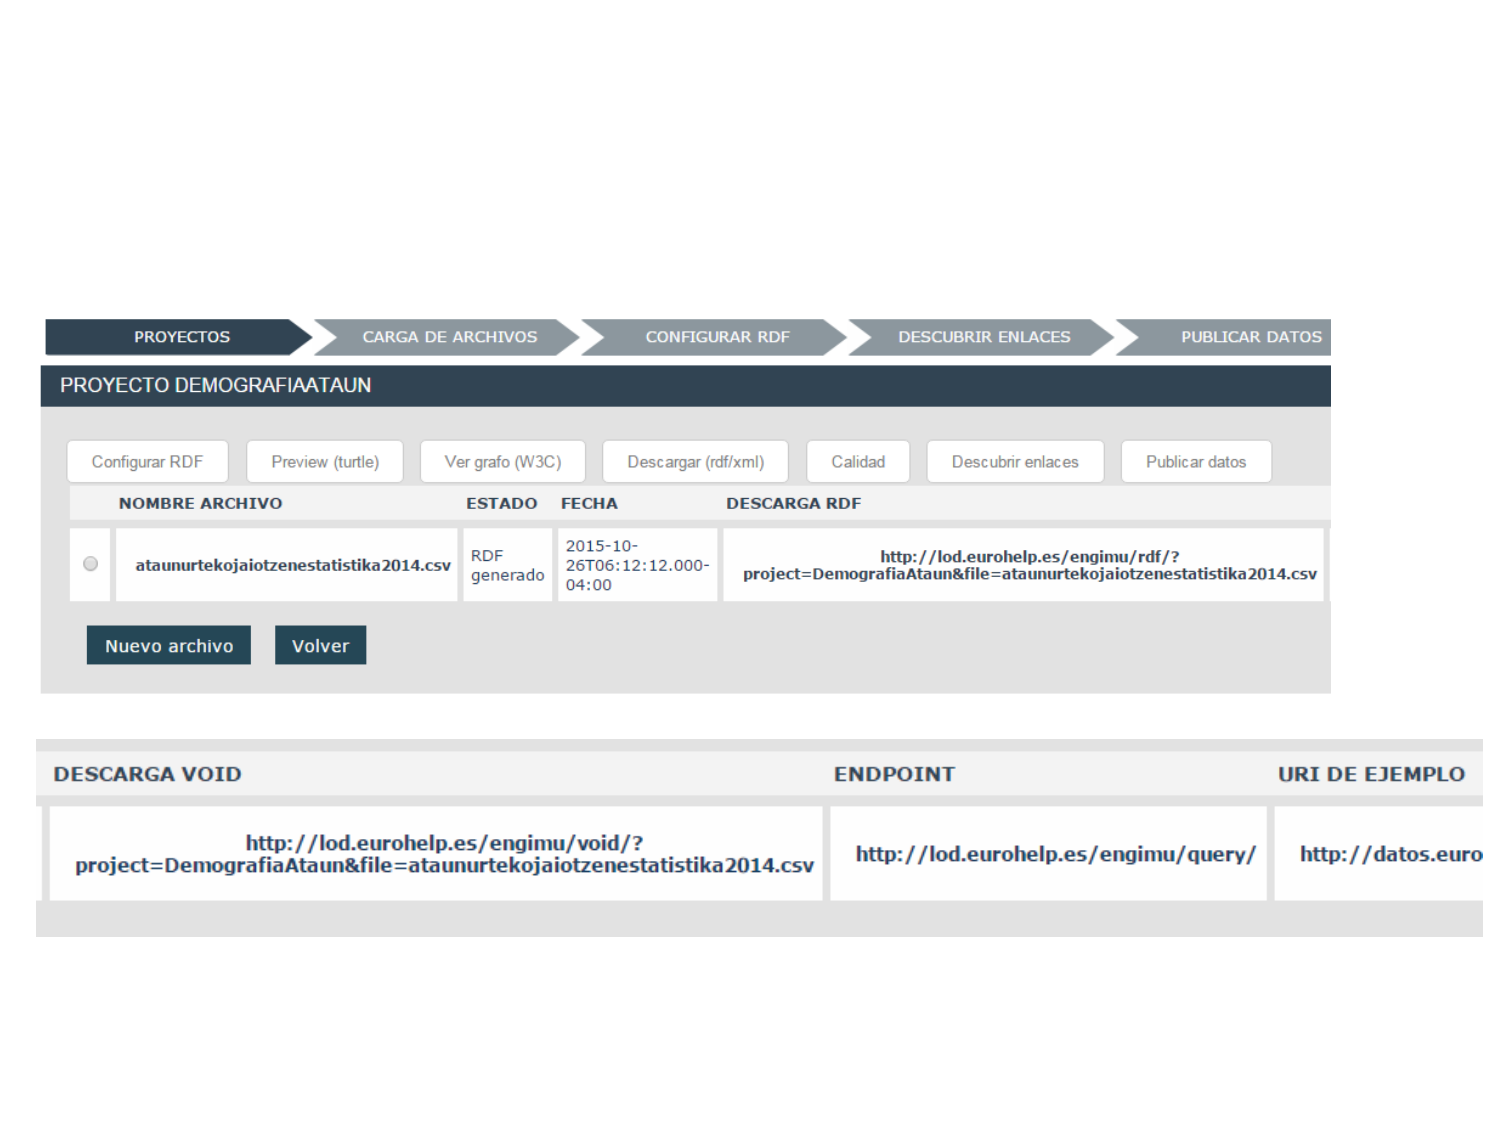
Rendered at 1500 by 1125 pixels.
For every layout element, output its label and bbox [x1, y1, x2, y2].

picture [36, 312, 1331, 702]
picture [36, 739, 1483, 937]
